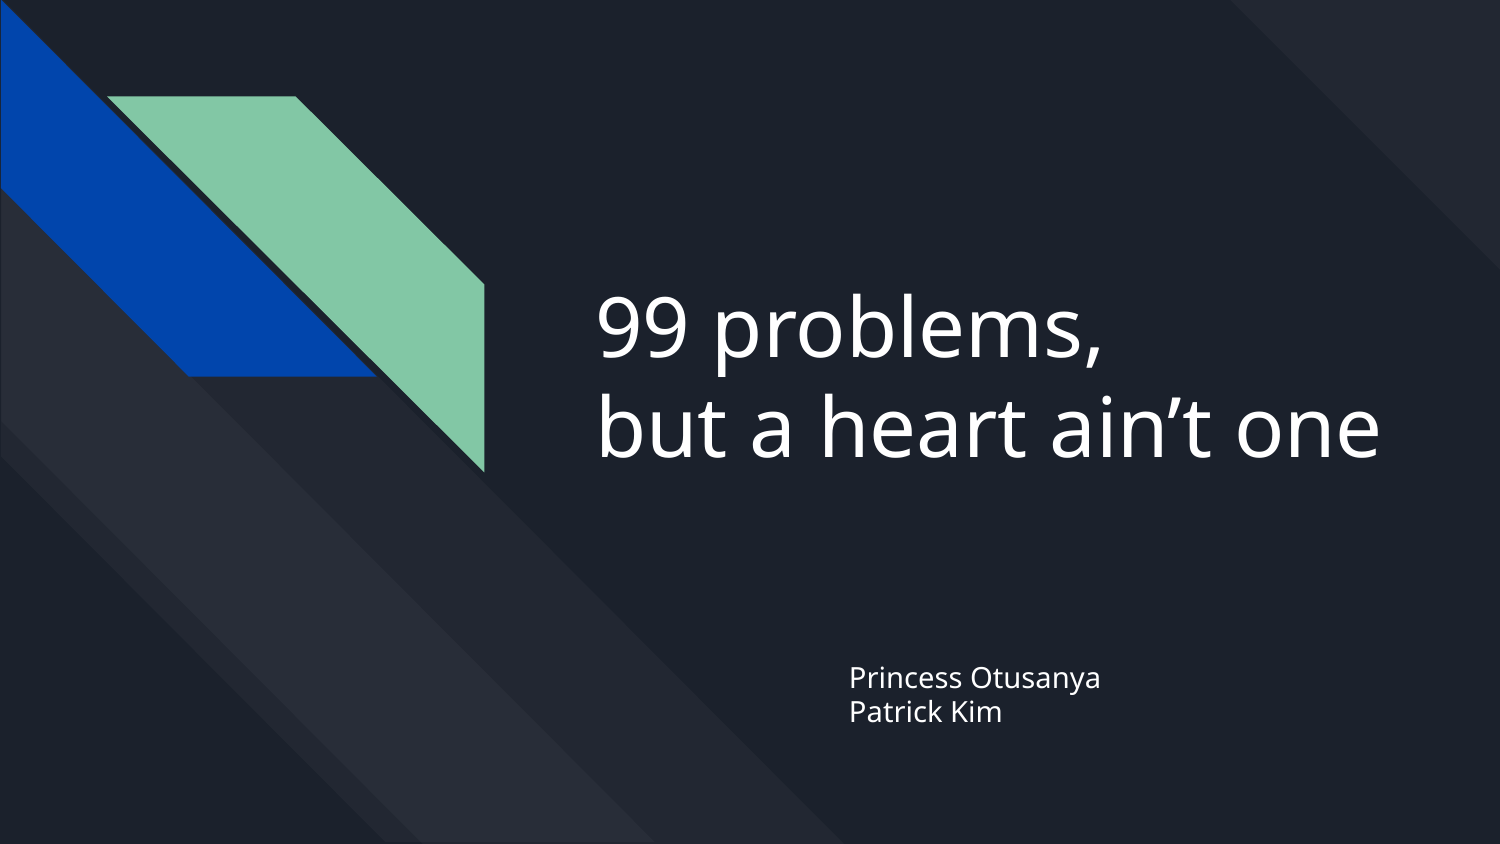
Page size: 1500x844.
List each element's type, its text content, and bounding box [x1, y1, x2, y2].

title 99 problems, but a heart ain’t one [580, 258, 1500, 518]
subtitle Princess Otusanya Patrick Kim [833, 643, 1404, 727]
